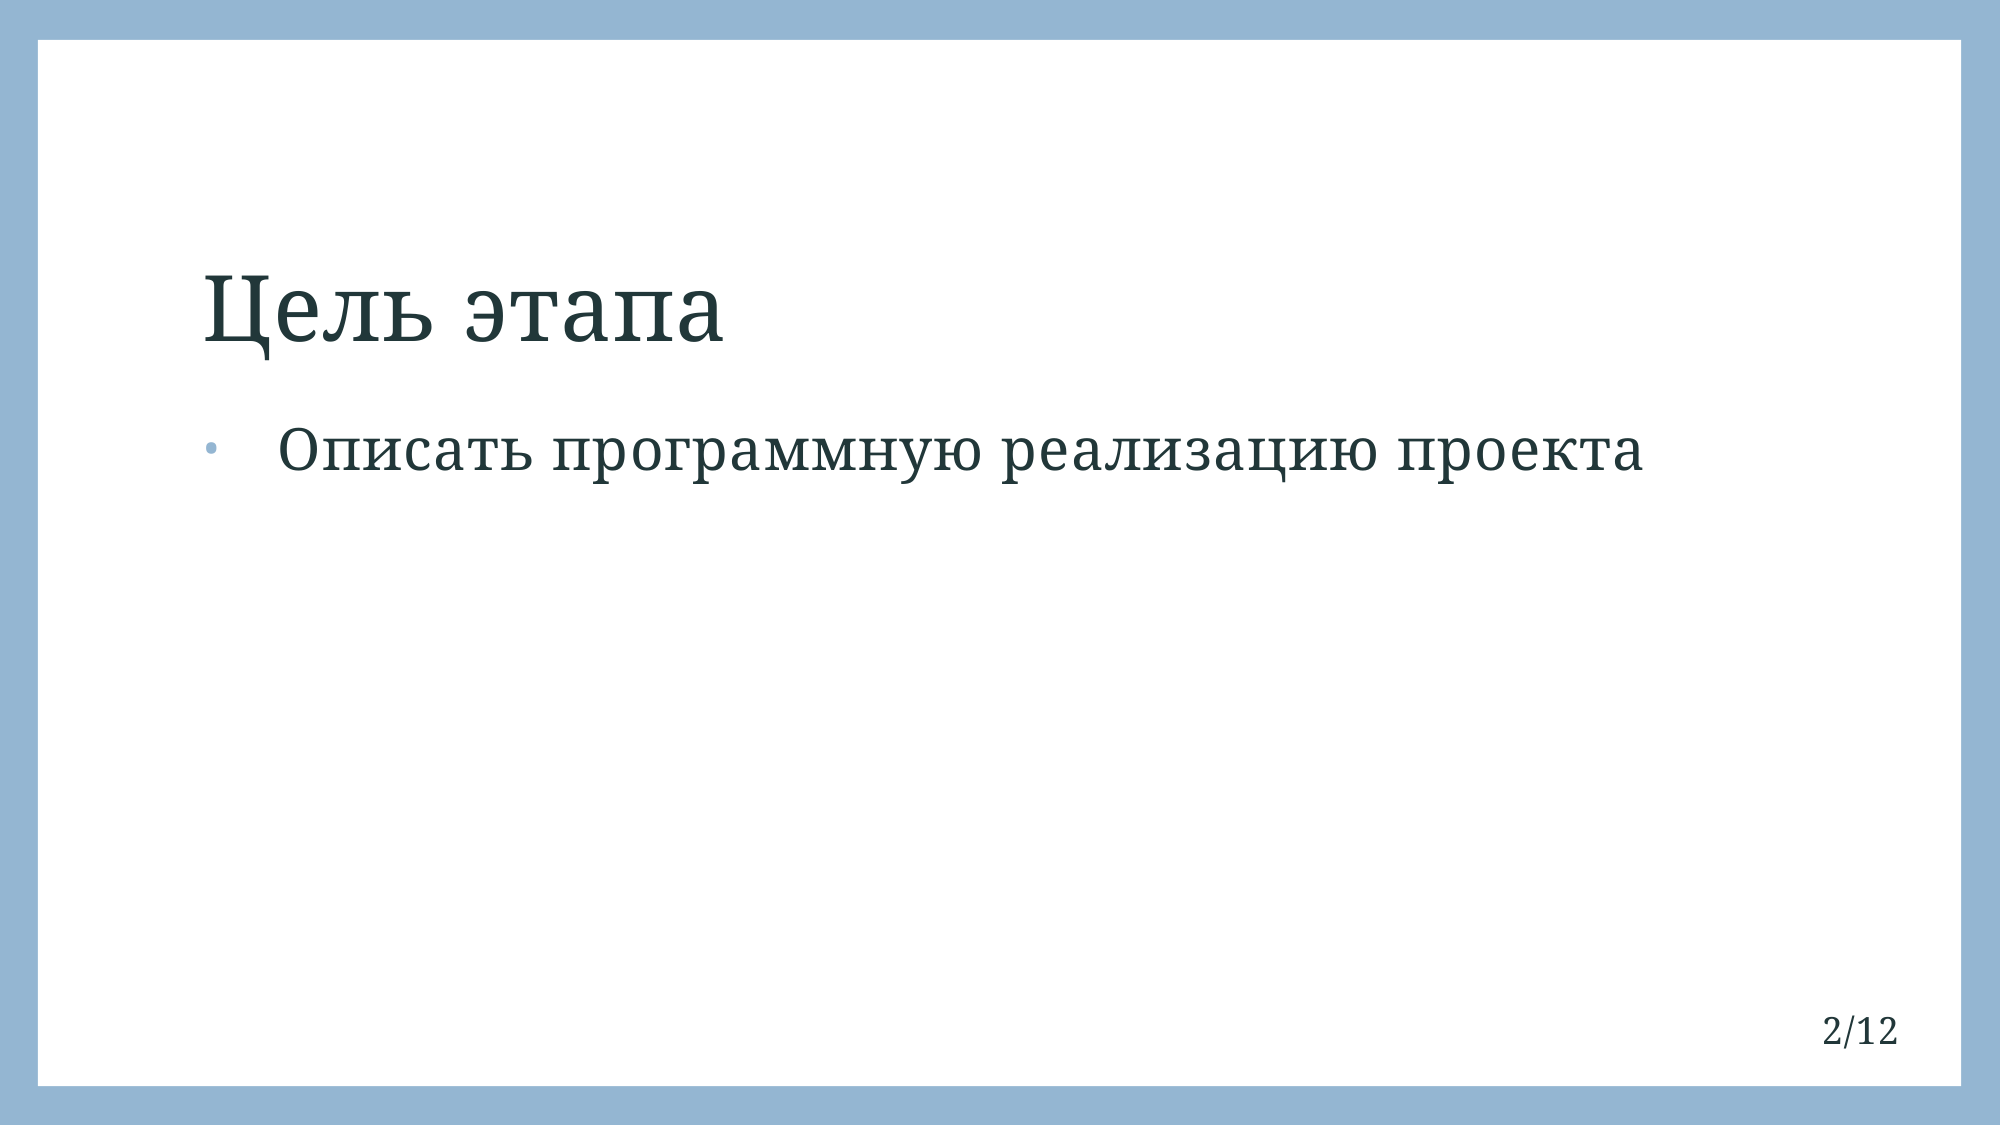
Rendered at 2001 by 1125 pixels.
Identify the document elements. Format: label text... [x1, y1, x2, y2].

text_box 2/12 [1807, 999, 1929, 1060]
title Цель этапа [187, 200, 1808, 405]
list Описать программную реализацию проекта [187, 405, 1808, 521]
